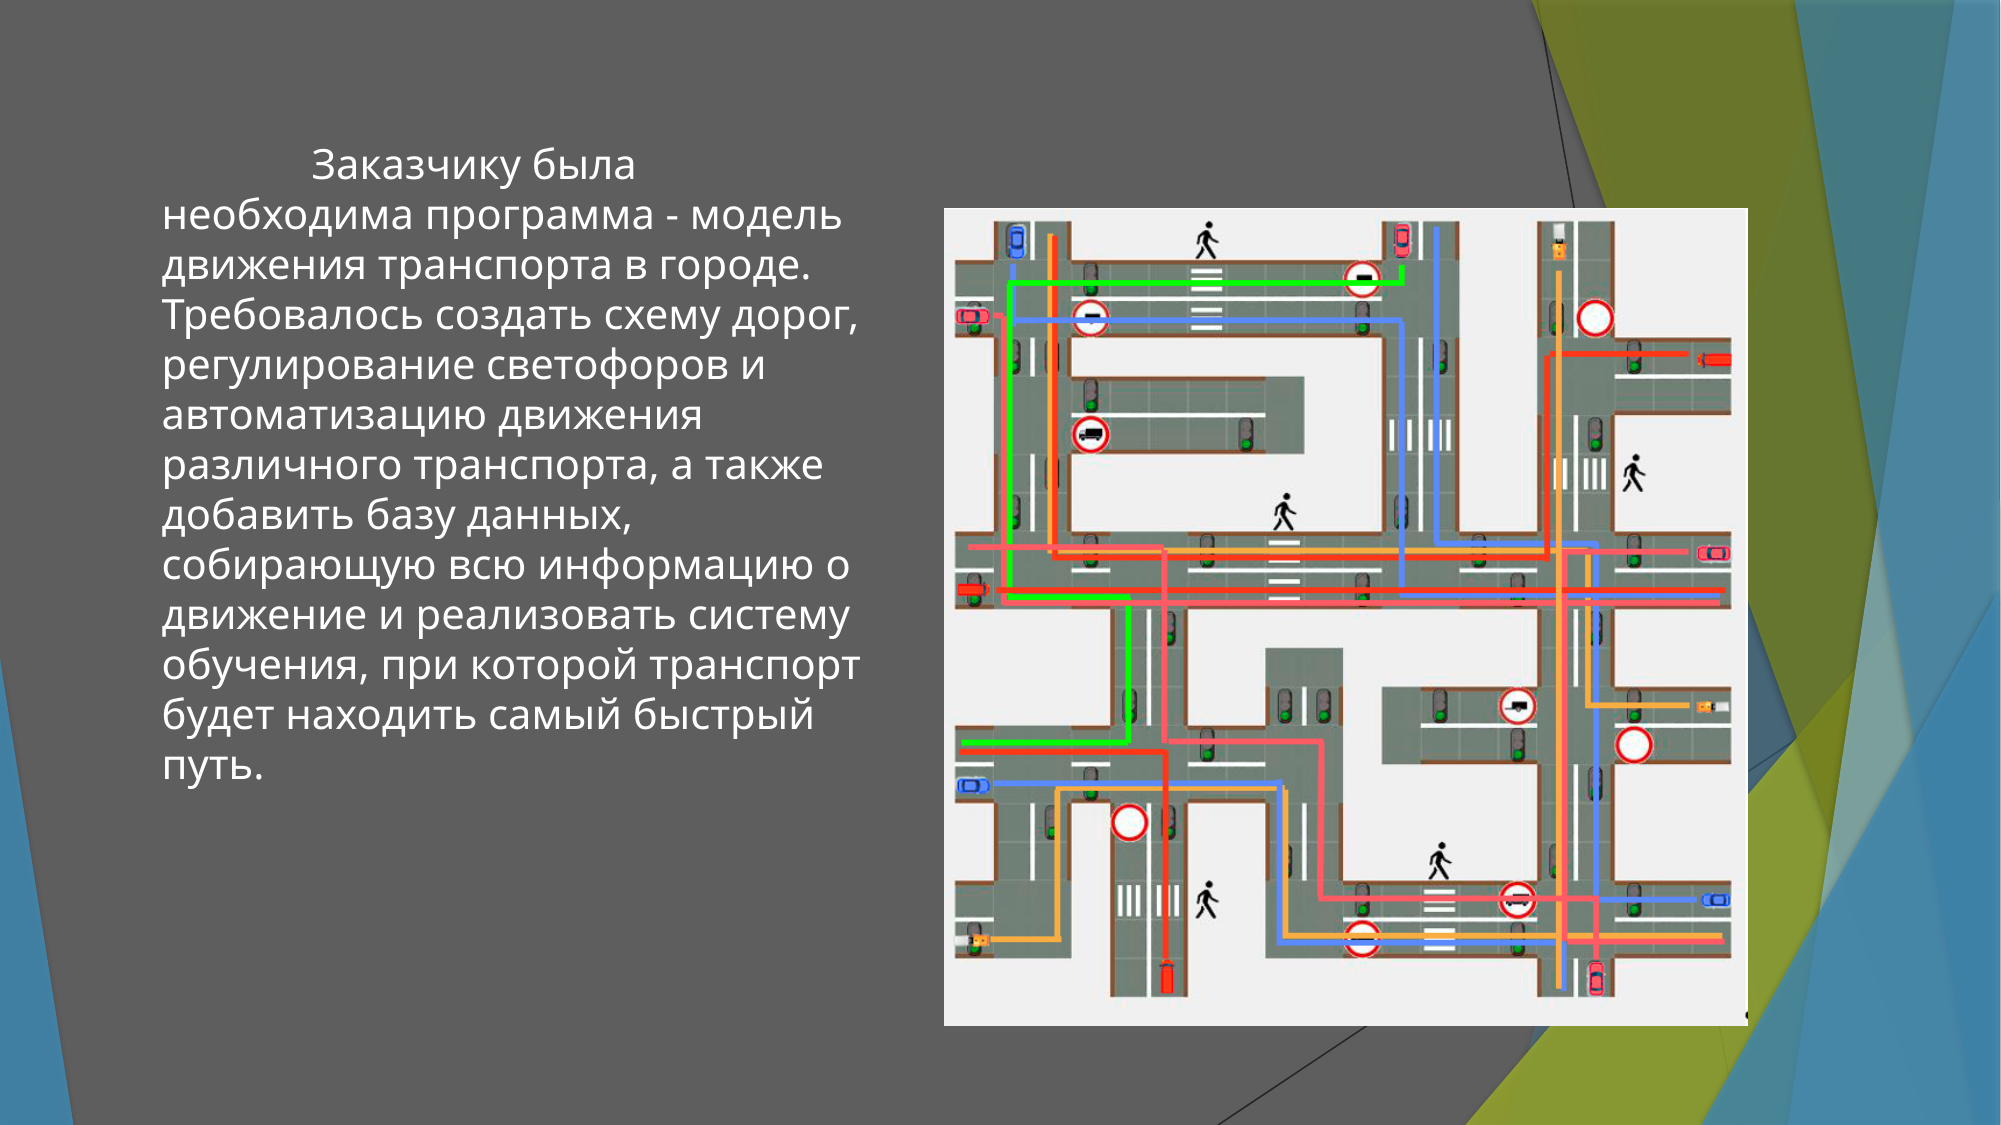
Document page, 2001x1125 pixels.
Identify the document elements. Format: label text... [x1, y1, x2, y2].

list Заказчику была необходима программа - модель движения транспорта в городе. Требовалось создать схему дорог, регулирование светофоров и автоматизацию движения различного транспорта, а также добавить базу данных, собирающую всю информацию о движение и реализовать систему обучения, при которой транспорт будет находить самый быстрый путь. [146, 130, 888, 771]
picture [943, 208, 1748, 1027]
